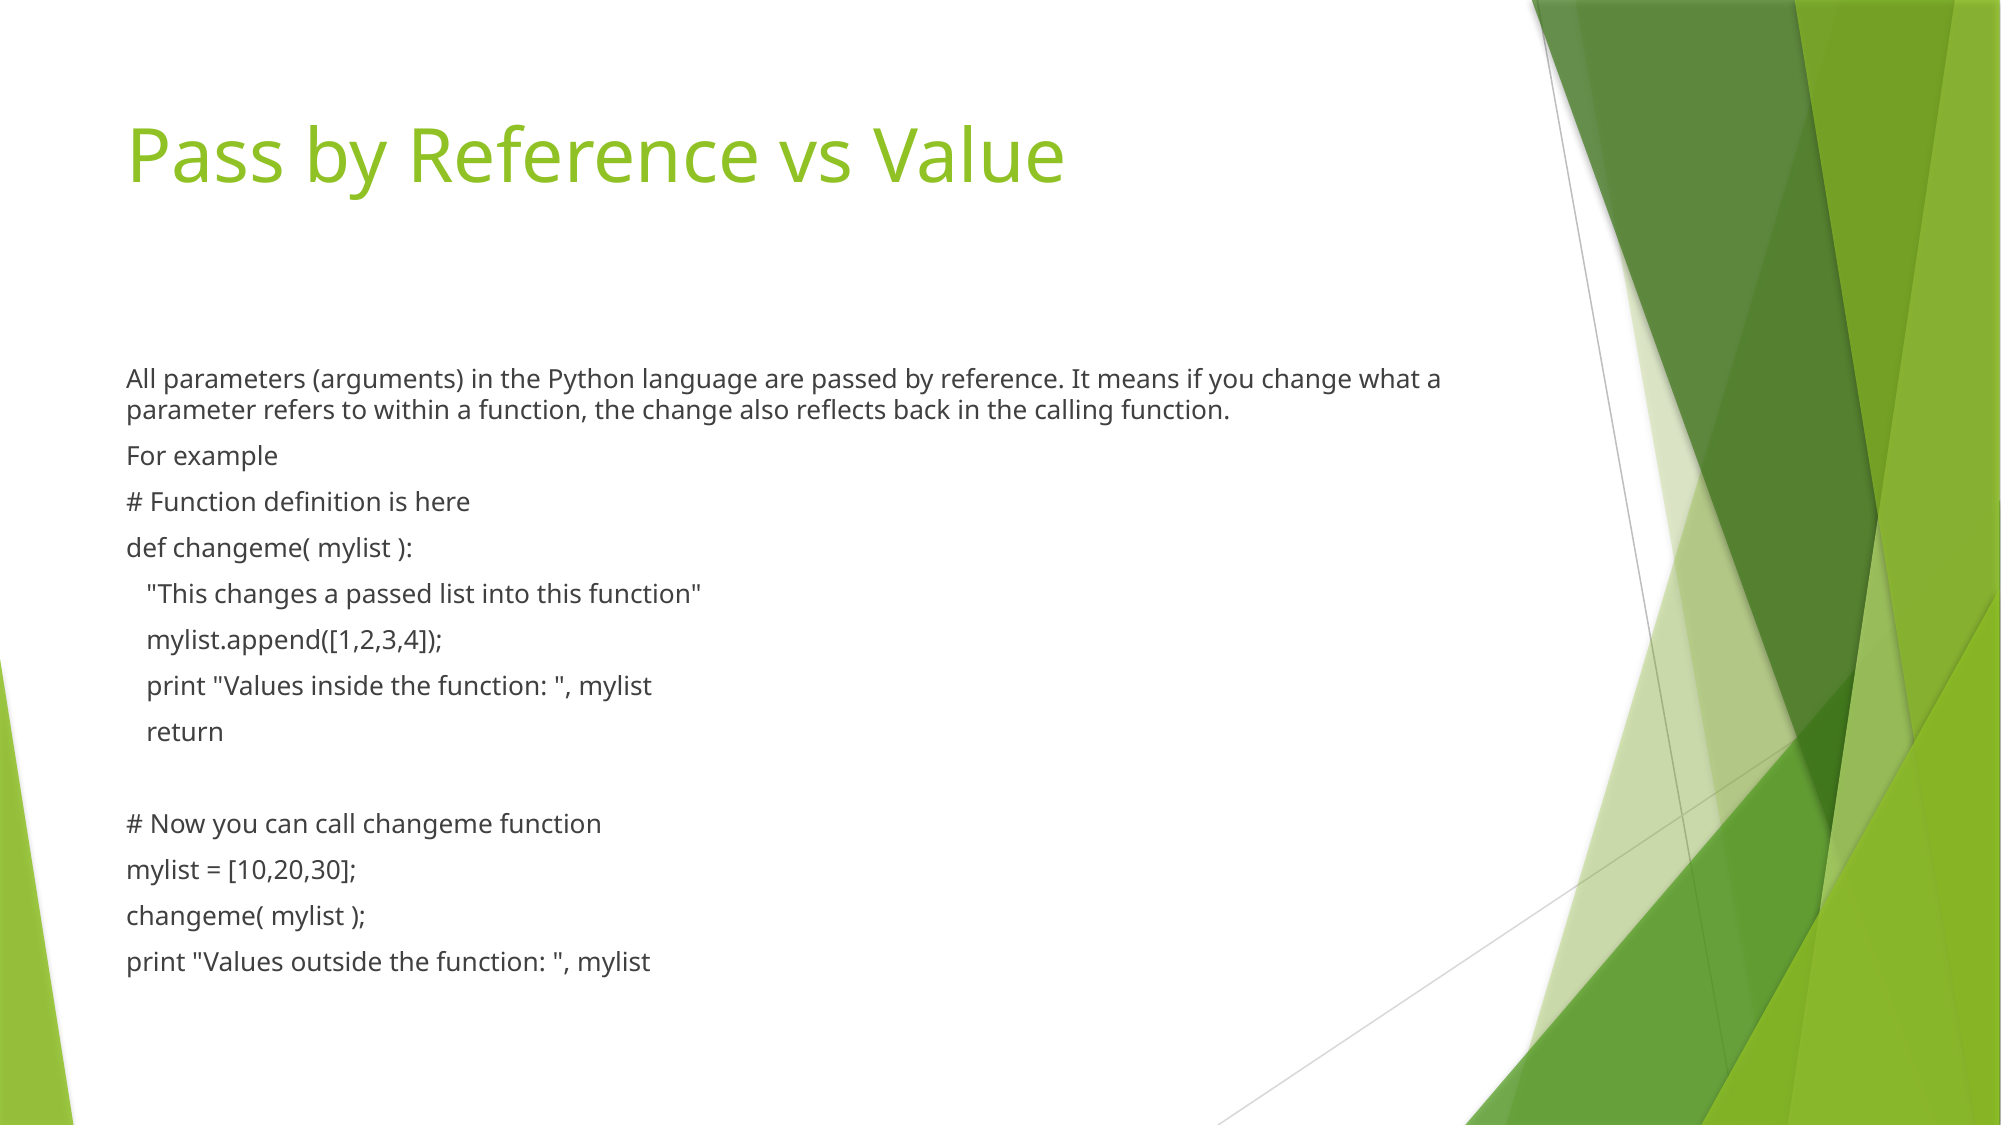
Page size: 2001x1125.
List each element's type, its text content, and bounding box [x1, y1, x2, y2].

list All parameters (arguments) in the Python language are passed by reference. It means if you change what a parameter refers to within a function, the change also reflects back in the calling function. For example # Function definition is here def changeme( mylist ): "This changes a passed list into this function" mylist.append([1,2,3,4]); print "Values inside the function: ", mylist return # Now you can call changeme function mylist = [10,20,30]; changeme( mylist ); print "Values outside the function: ", mylist [111, 354, 1522, 992]
title Pass by Reference vs Value [111, 99, 1522, 317]
